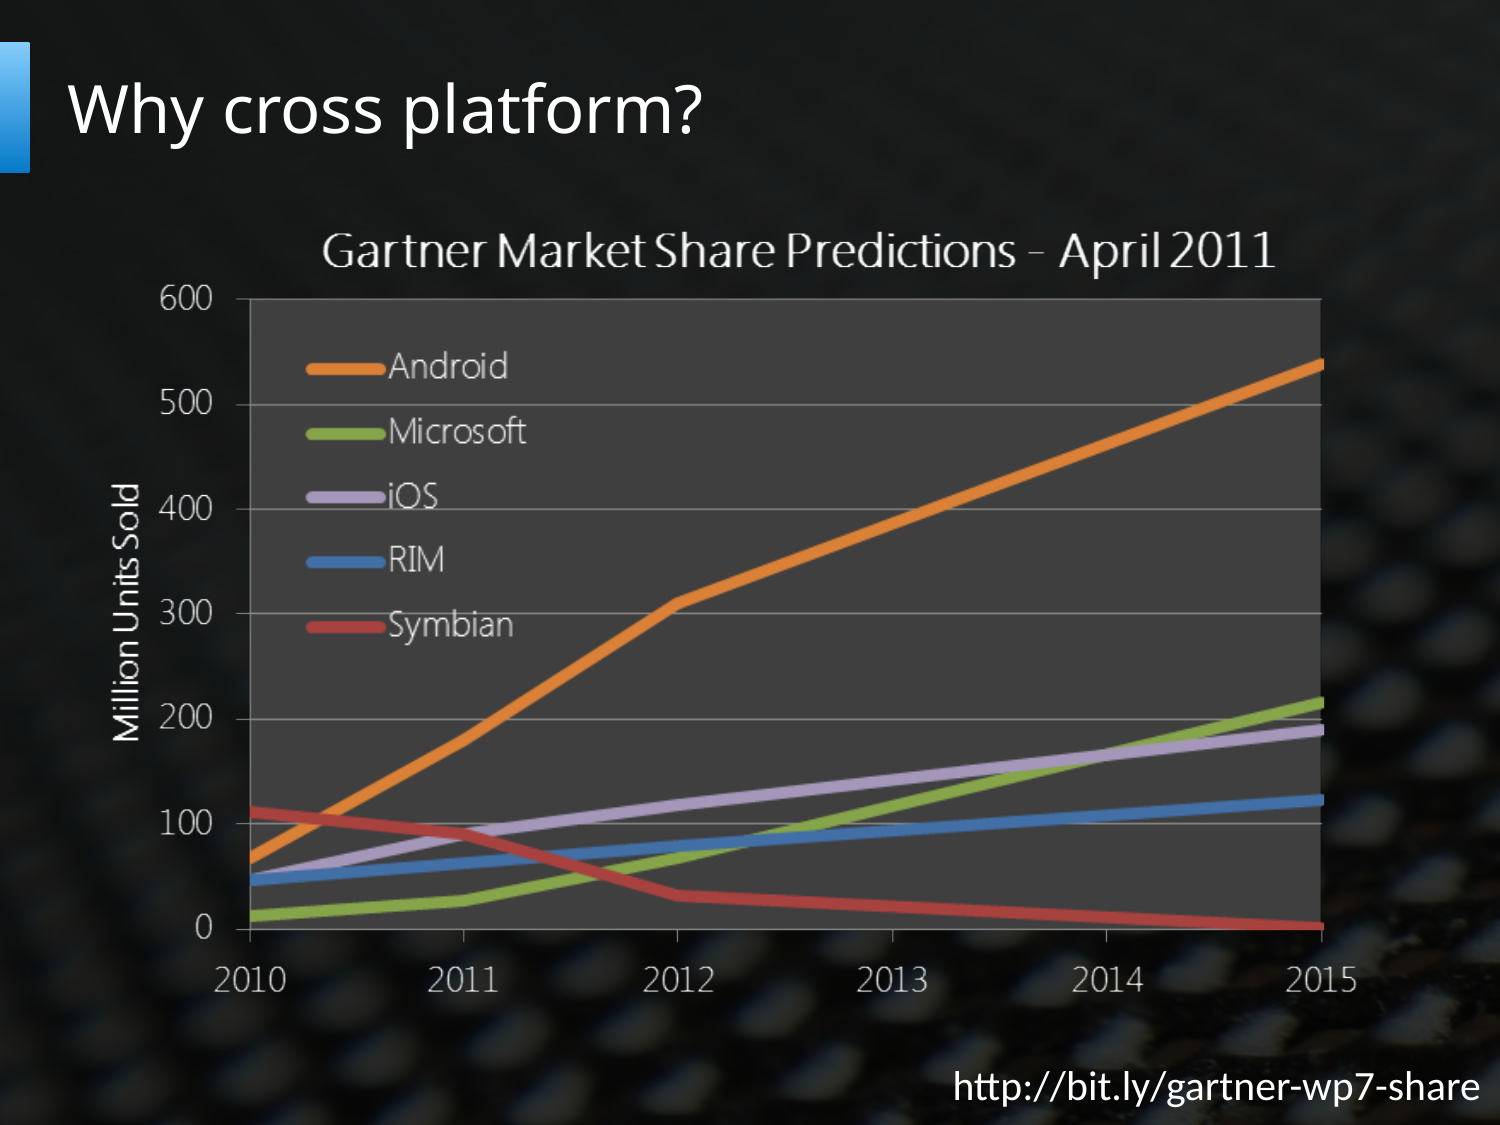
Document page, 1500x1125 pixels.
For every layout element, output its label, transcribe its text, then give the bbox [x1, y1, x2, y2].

text_box http://bit.ly/gartner-wp7-share [937, 1051, 1497, 1117]
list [65, 172, 1388, 1047]
title Why cross platform? [53, 42, 1117, 171]
